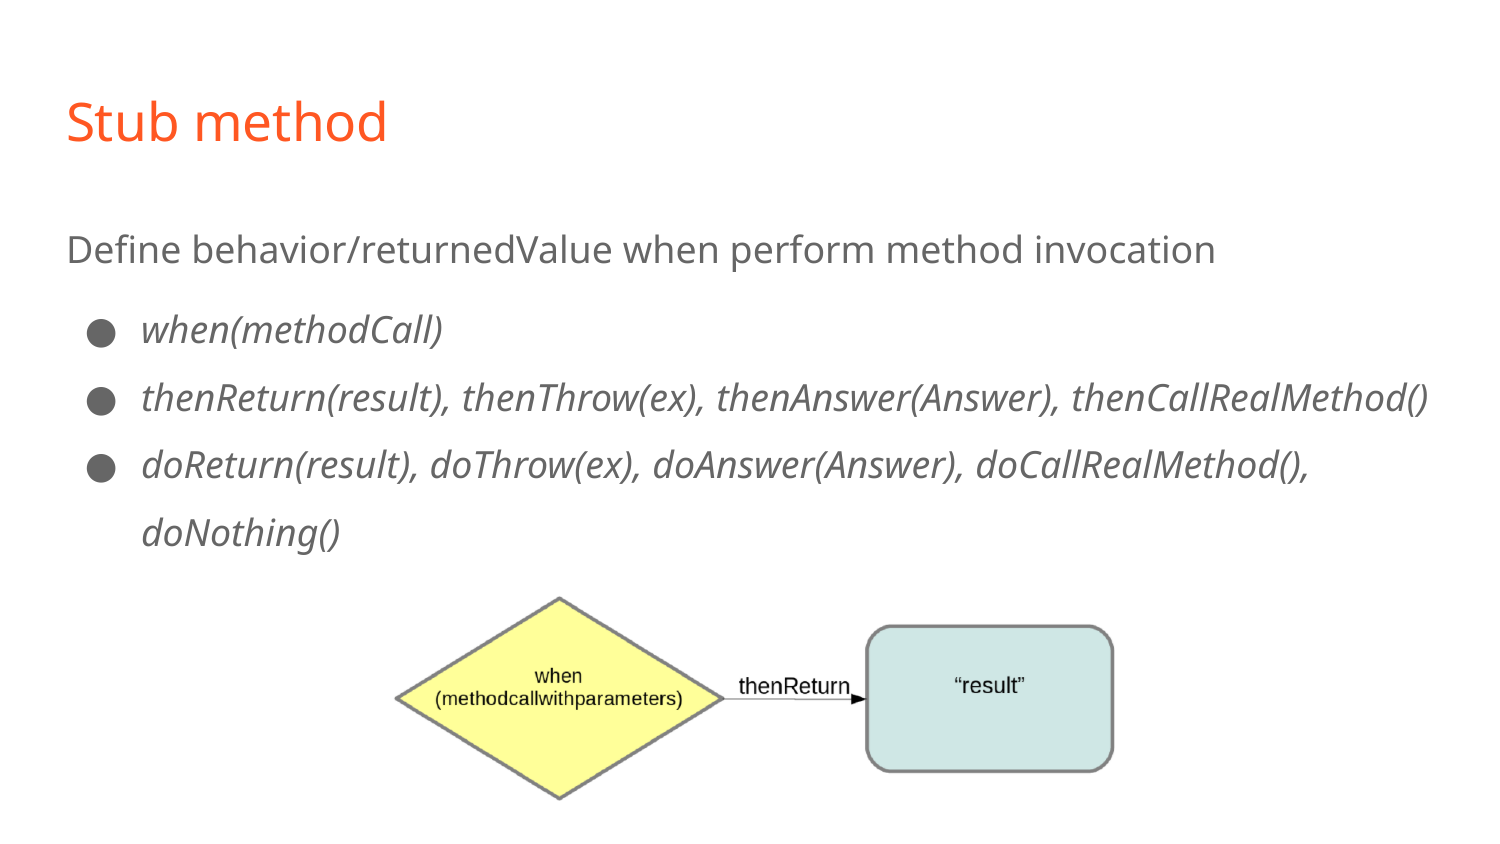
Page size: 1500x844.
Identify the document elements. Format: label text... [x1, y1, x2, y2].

picture [369, 575, 1131, 807]
list Define behavior/returnedValue when perform method invocation when(methodCall) thenReturn(result), thenThrow(ex), thenAnswer(Answer), thenCallRealMethod() doReturn(result), doThrow(ex), doAnswer(Answer), doCallRealMethod(), doNothing() [51, 189, 1449, 750]
title Stub method [51, 72, 1449, 167]
